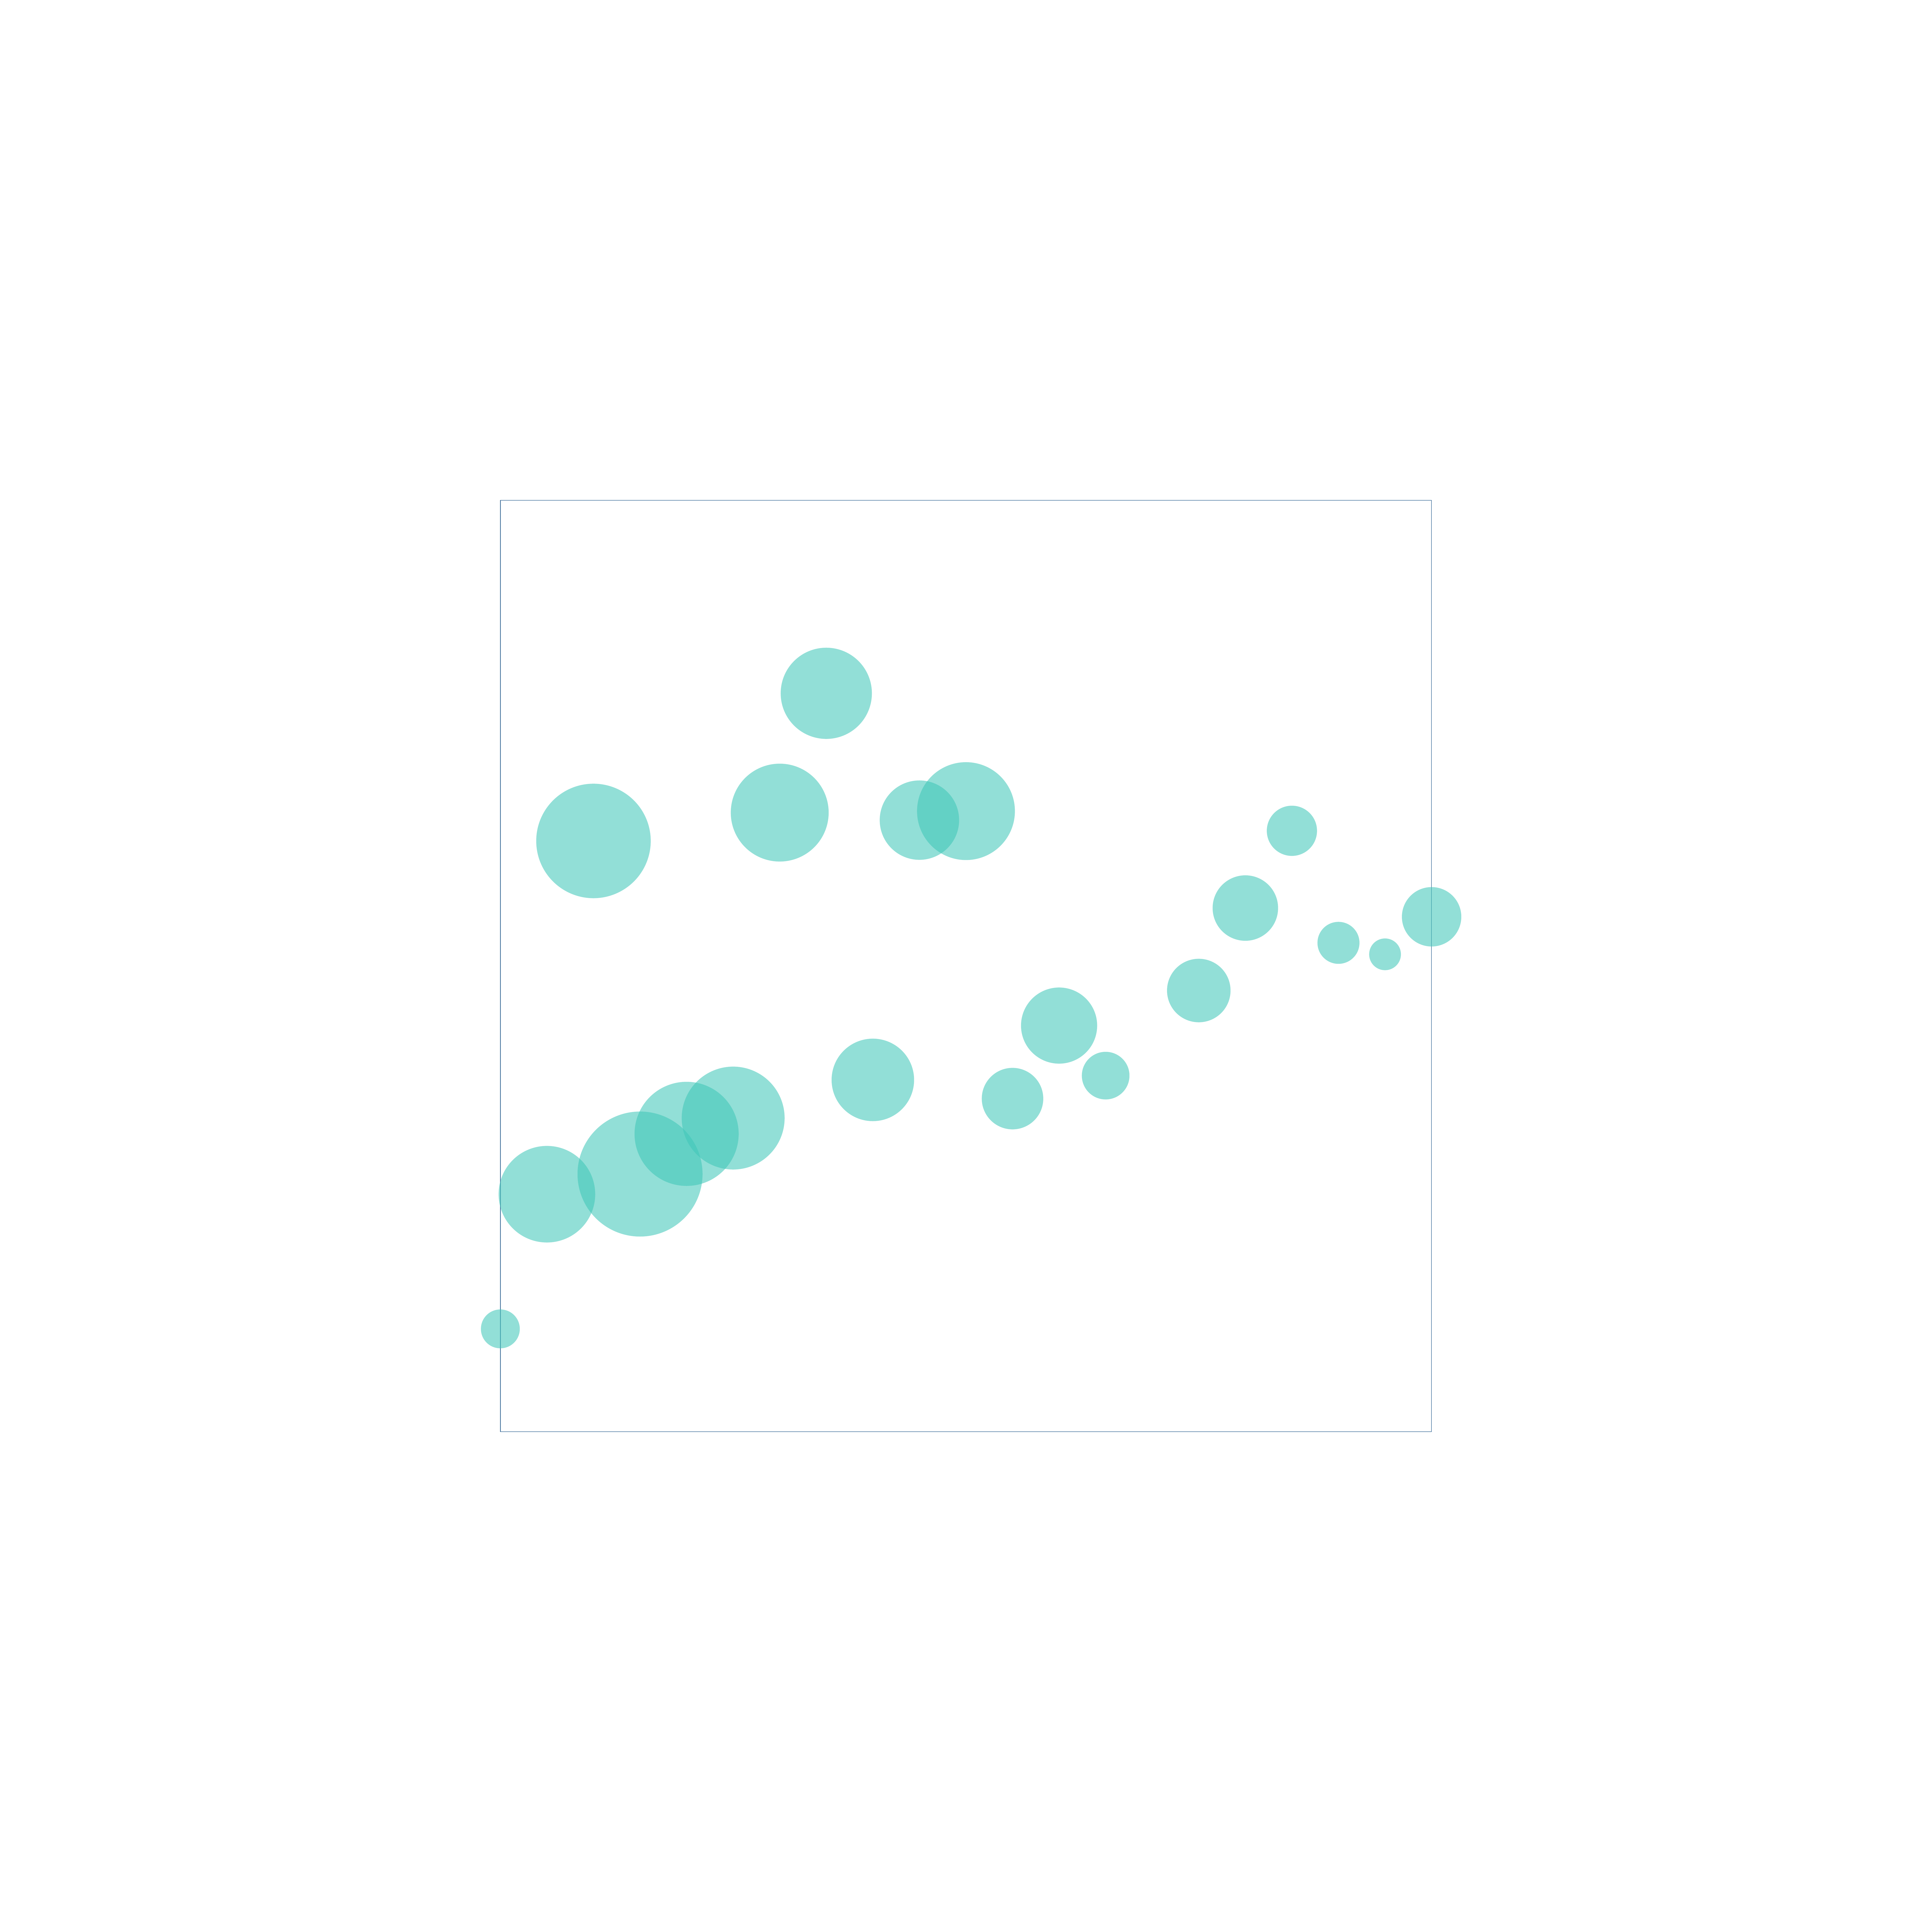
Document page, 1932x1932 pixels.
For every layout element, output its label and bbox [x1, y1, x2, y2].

chart [0, 0, 1932, 1932]
